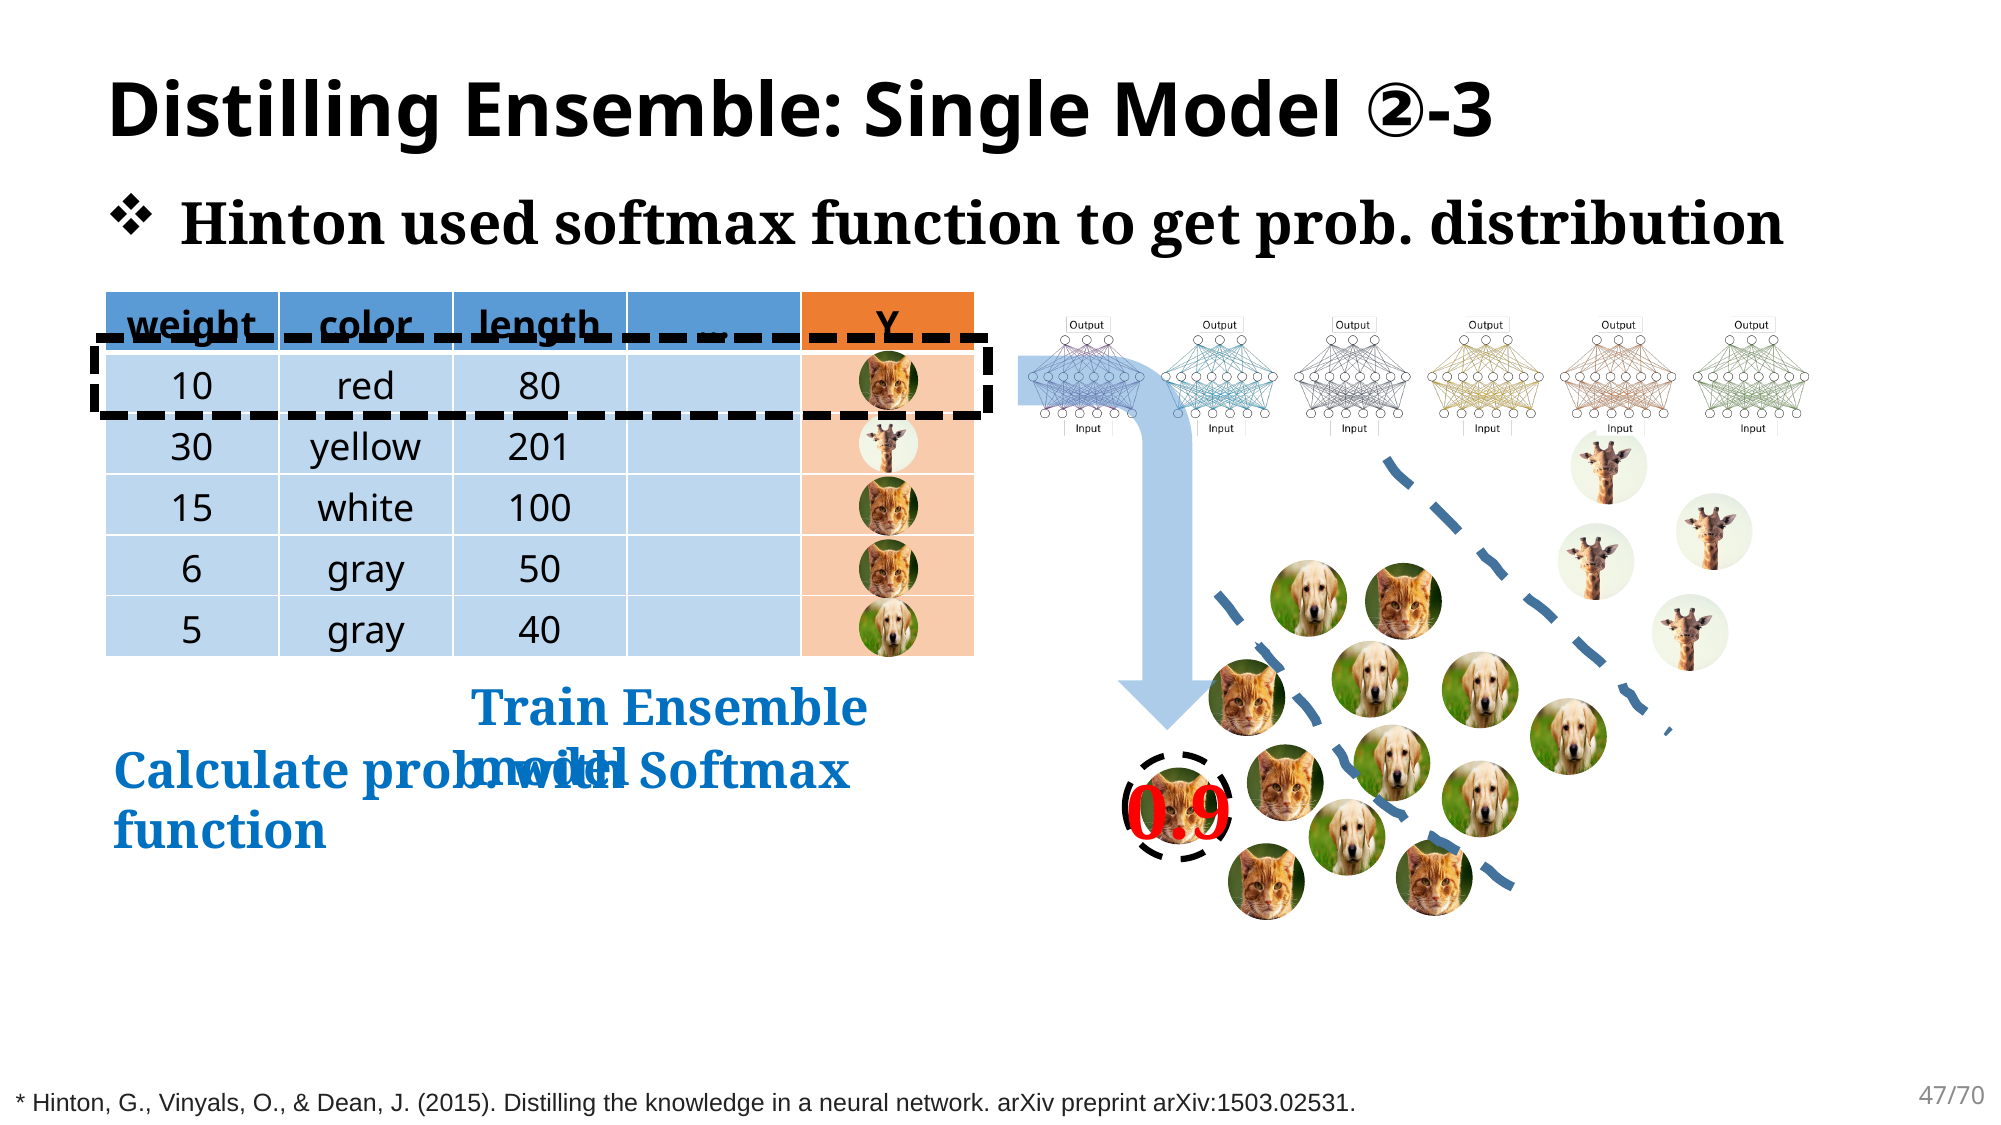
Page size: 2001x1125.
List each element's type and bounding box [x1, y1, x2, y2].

text_box [0, 1079, 1550, 1125]
table_header [454, 292, 626, 337]
text_box [1674, 492, 1754, 571]
table_header [802, 292, 974, 337]
table_header [628, 292, 800, 337]
table_header [280, 292, 452, 337]
text_box [94, 337, 1730, 922]
text_box [91, 179, 1923, 264]
table_header [106, 292, 278, 337]
picture [1028, 315, 1809, 440]
title [91, 64, 1850, 161]
slide_number [1550, 1066, 2000, 1125]
